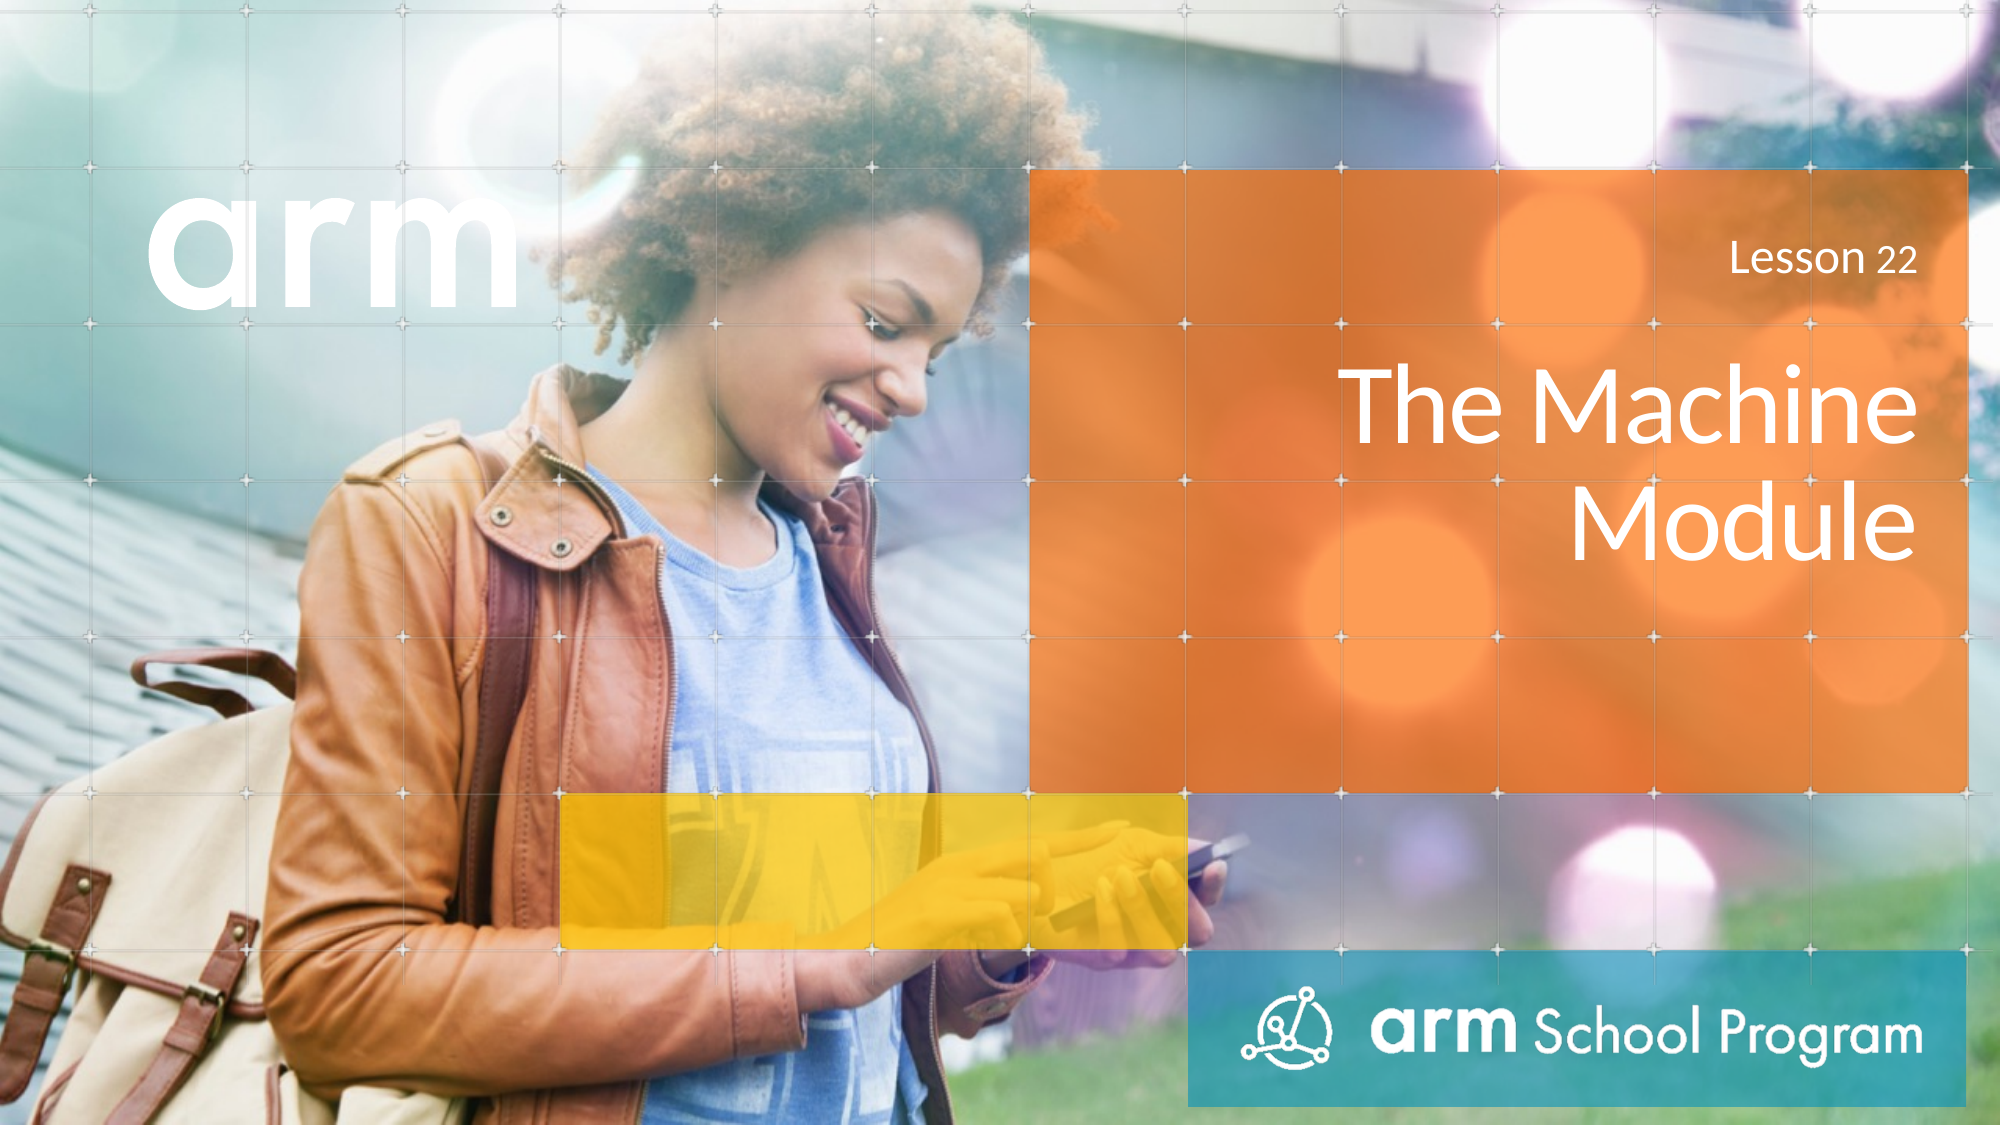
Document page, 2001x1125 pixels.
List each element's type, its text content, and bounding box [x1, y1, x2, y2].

list Lesson 22 [1218, 223, 1919, 291]
title The Machine Module [1090, 339, 1919, 595]
picture [0, 0, 2000, 1125]
